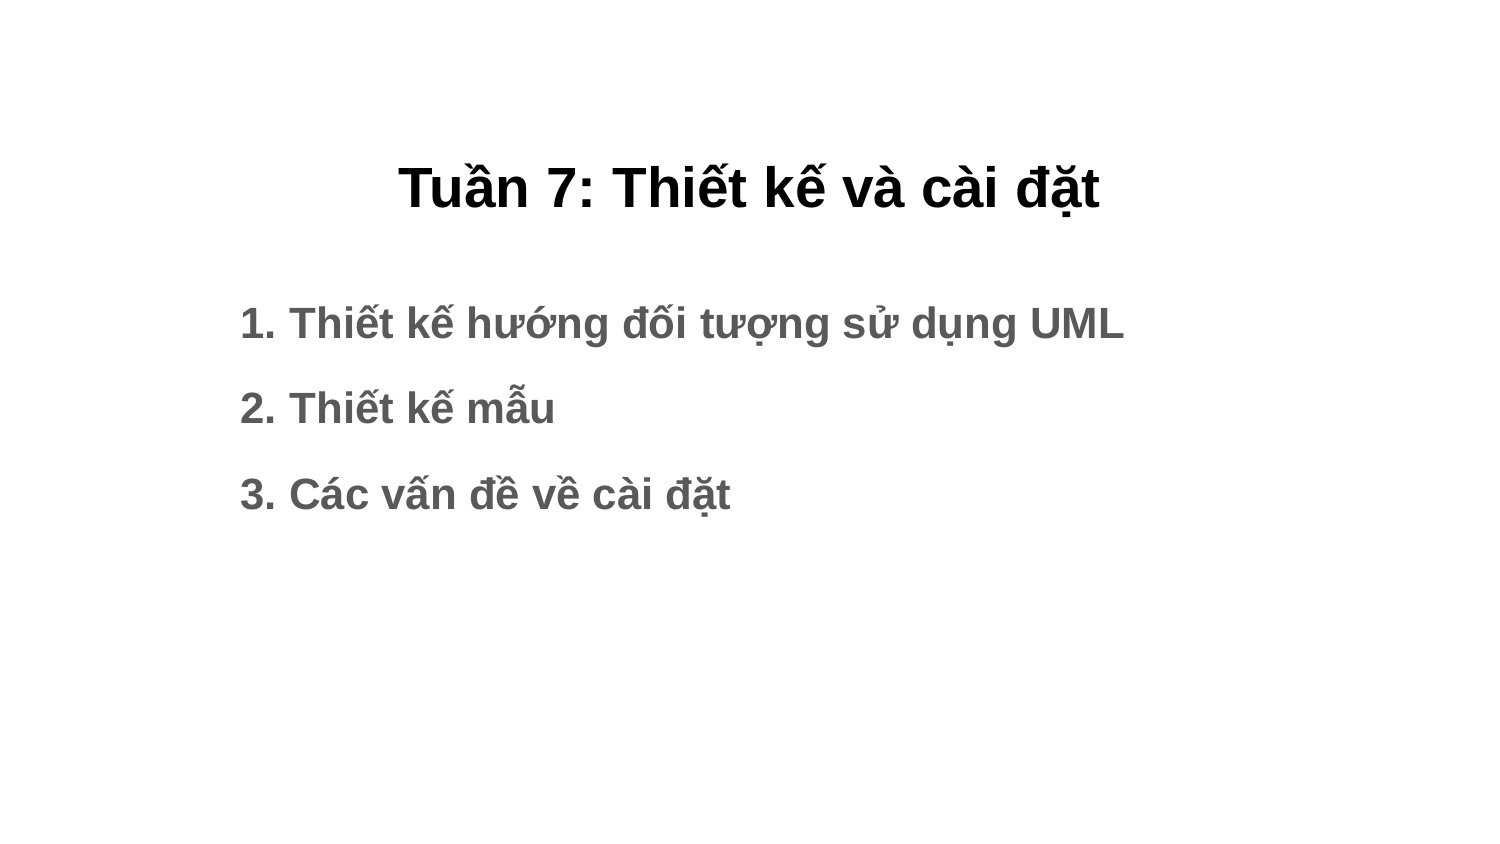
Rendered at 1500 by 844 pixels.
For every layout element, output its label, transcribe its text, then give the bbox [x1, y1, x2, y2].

title Tuần 7: Thiết kế và cài đặt [51, 135, 1449, 230]
list 1. Thiết kế hướng đối tượng sử dụng UML 2. Thiết kế mẫu 3. Các vấn đề về cài đặt [225, 271, 1348, 750]
